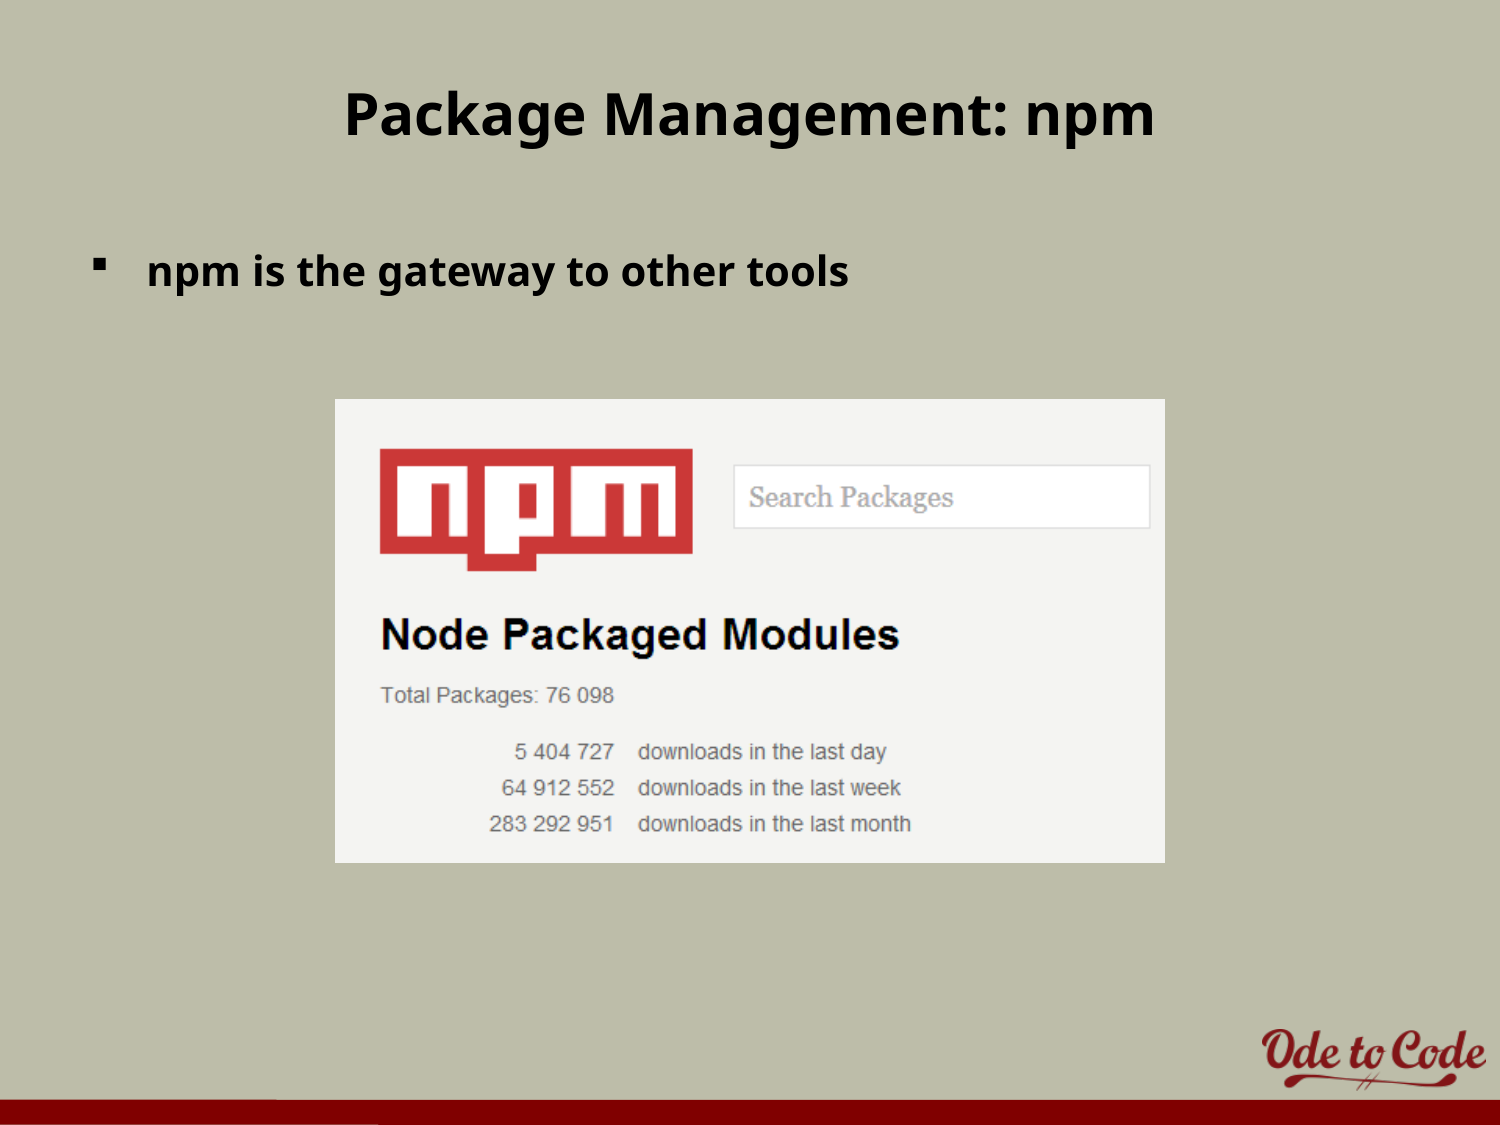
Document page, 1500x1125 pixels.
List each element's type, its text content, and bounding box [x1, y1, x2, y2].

title Package Management: npm [74, 49, 1426, 176]
picture [335, 399, 1165, 863]
picture [1262, 1029, 1486, 1091]
list npm is the gateway to other tools [74, 237, 1426, 976]
